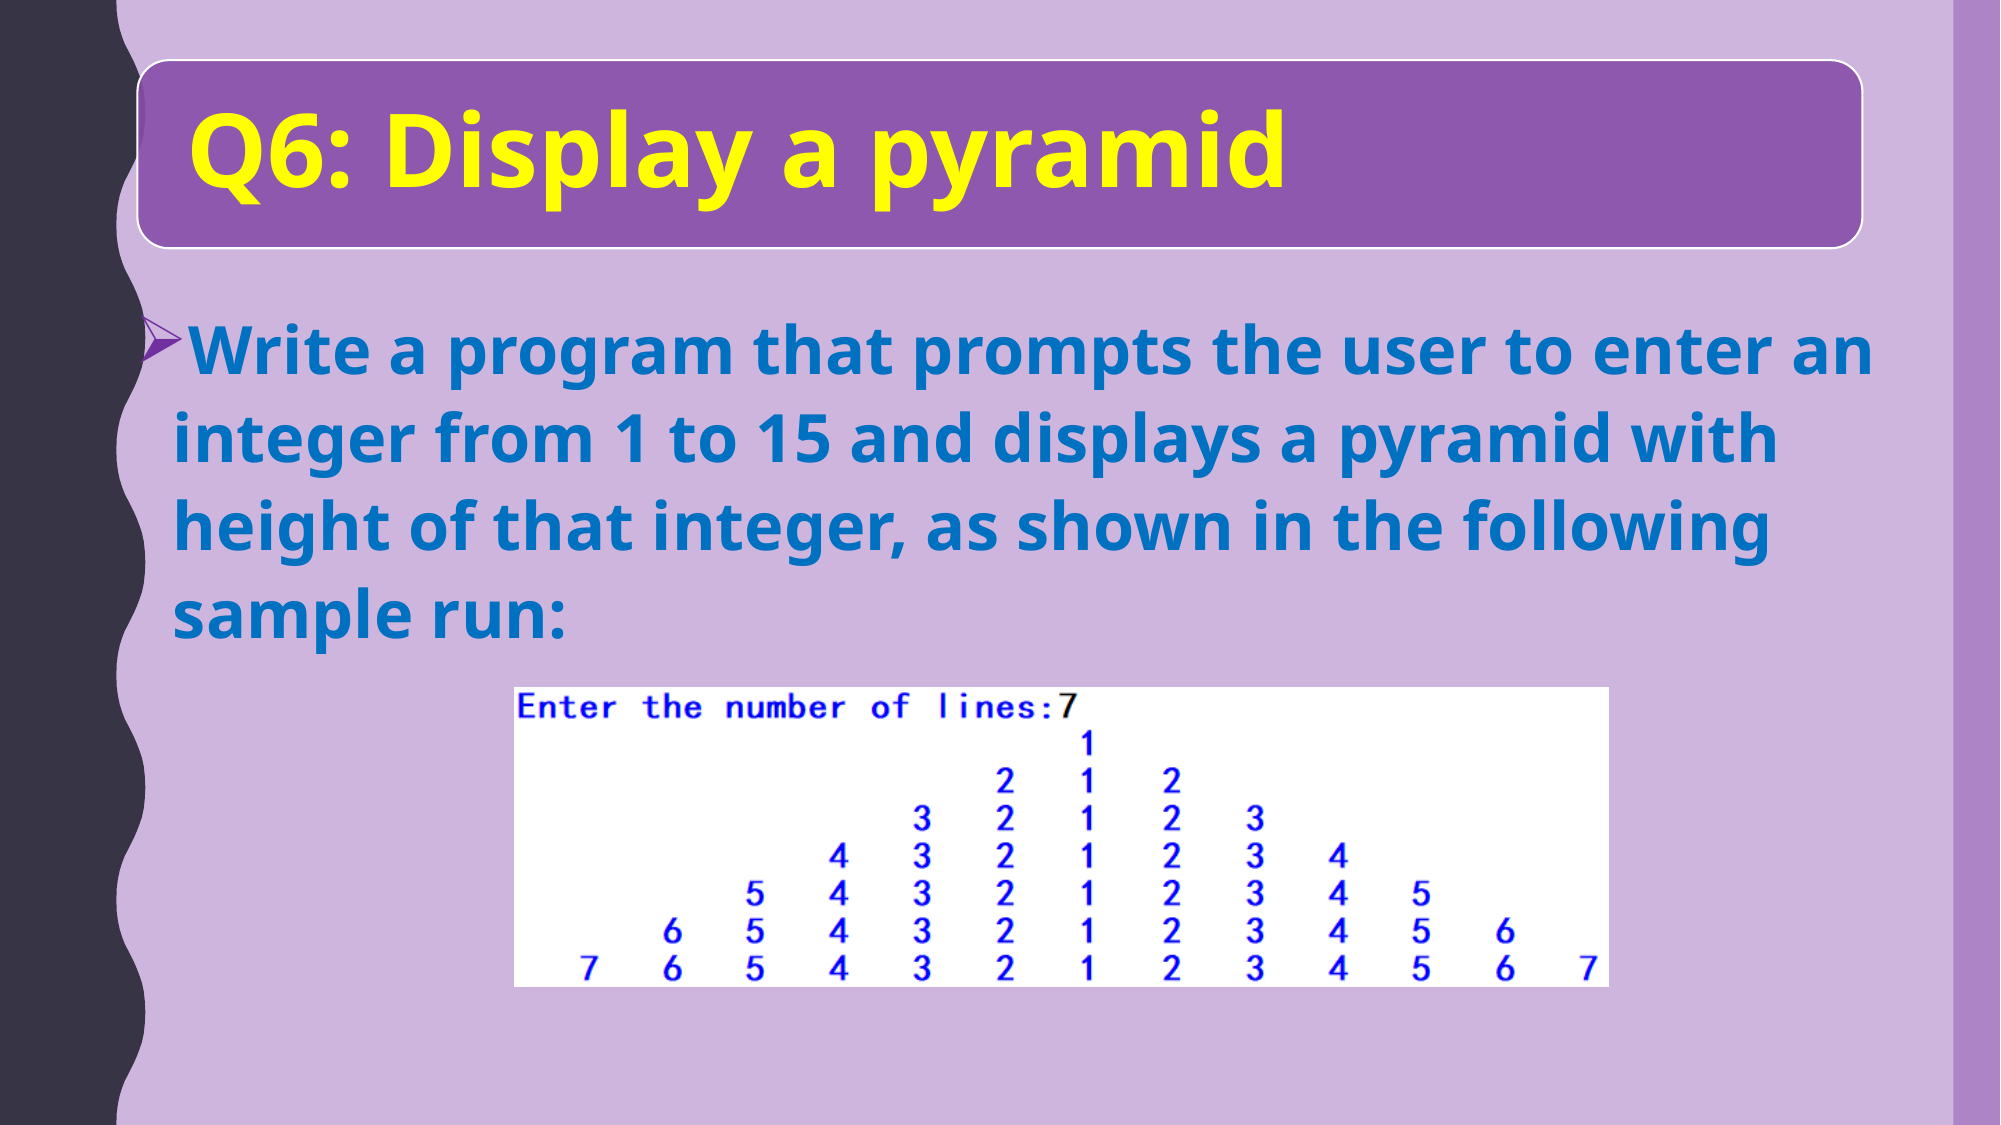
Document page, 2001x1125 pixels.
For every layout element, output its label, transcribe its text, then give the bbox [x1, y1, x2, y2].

text_box Write a program that prompts the user to enter an integer from 1 to 15 and displays a pyramid with height of that integer, as shown in the following sample run: [45, 291, 1955, 935]
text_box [137, 60, 1862, 250]
picture [514, 687, 1609, 987]
